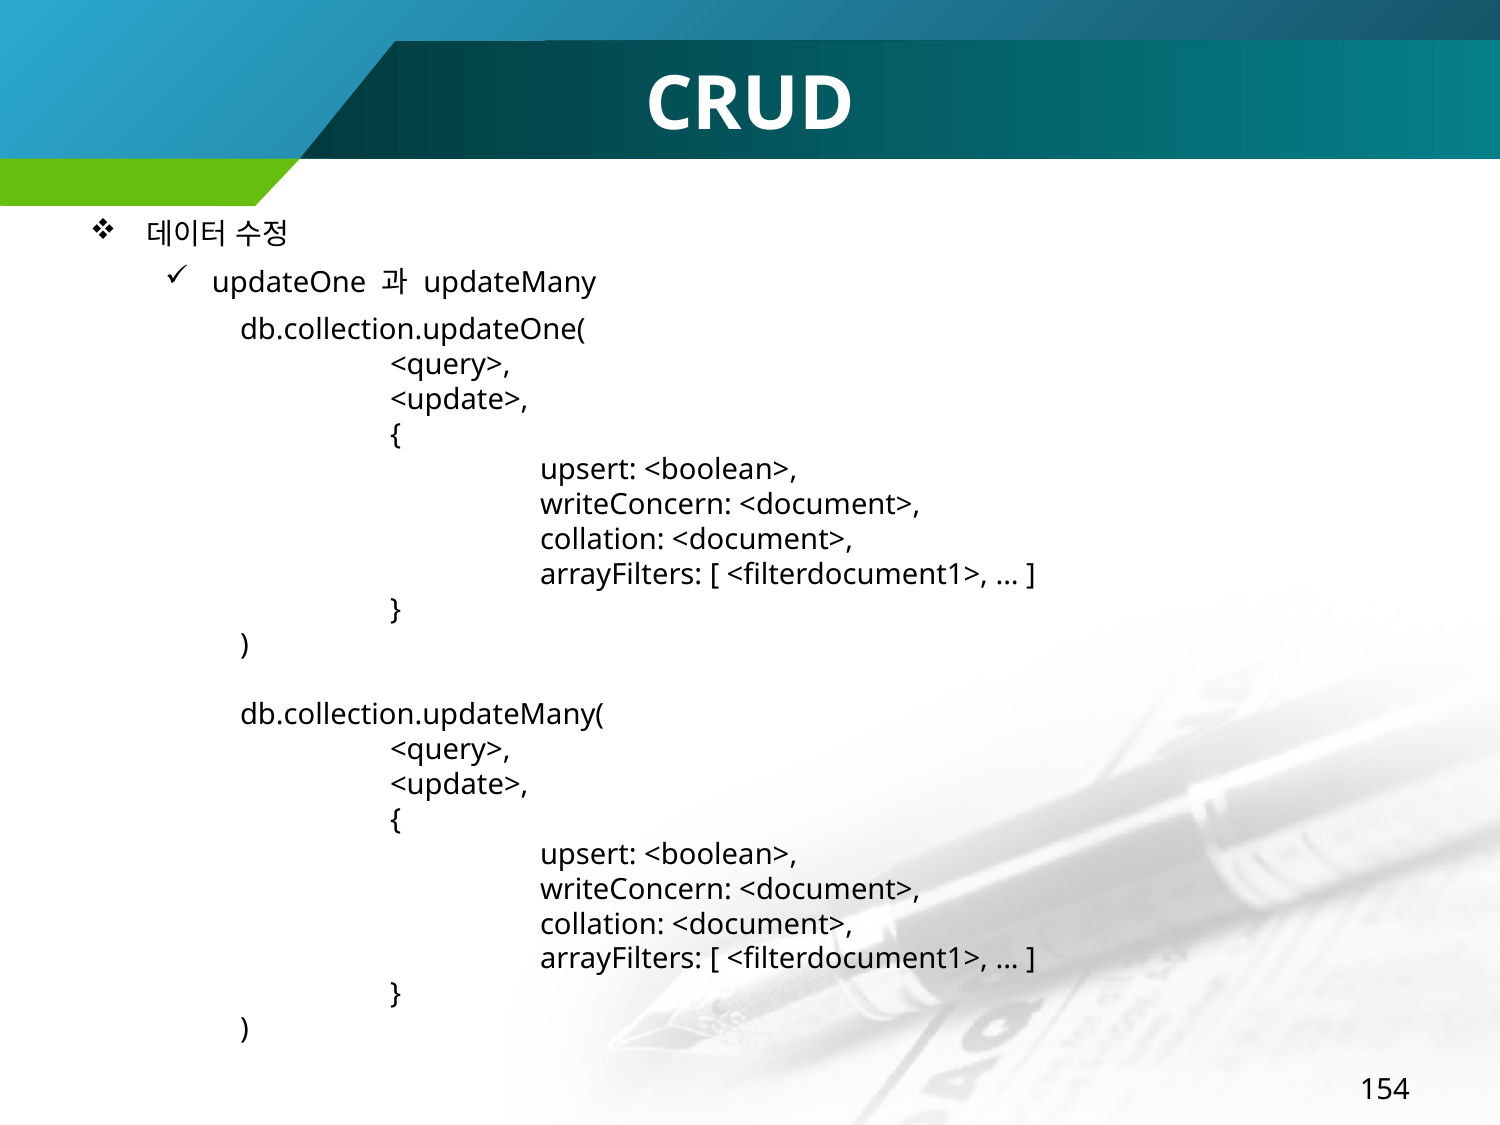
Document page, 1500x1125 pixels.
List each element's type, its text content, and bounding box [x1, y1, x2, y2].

picture [490, 448, 1500, 1125]
list 데이터 수정 updateOne 과 updateMany db.collection.updateOne( <query>, <update>, { upsert: <boolean>, writeConcern: <document>, collation: <document>, arrayFilters: [ <filterdocument1>, ... ] } ) db.collection.updateMany( <query>, <update>, { upsert: <boolean>, writeConcern: <document>, collation: <document>, arrayFilters: [ <filterdocument1>, ... ] } ) [74, 207, 1426, 1021]
title CRUD [0, 36, 1500, 163]
slide_number 154 [1074, 1062, 1426, 1103]
